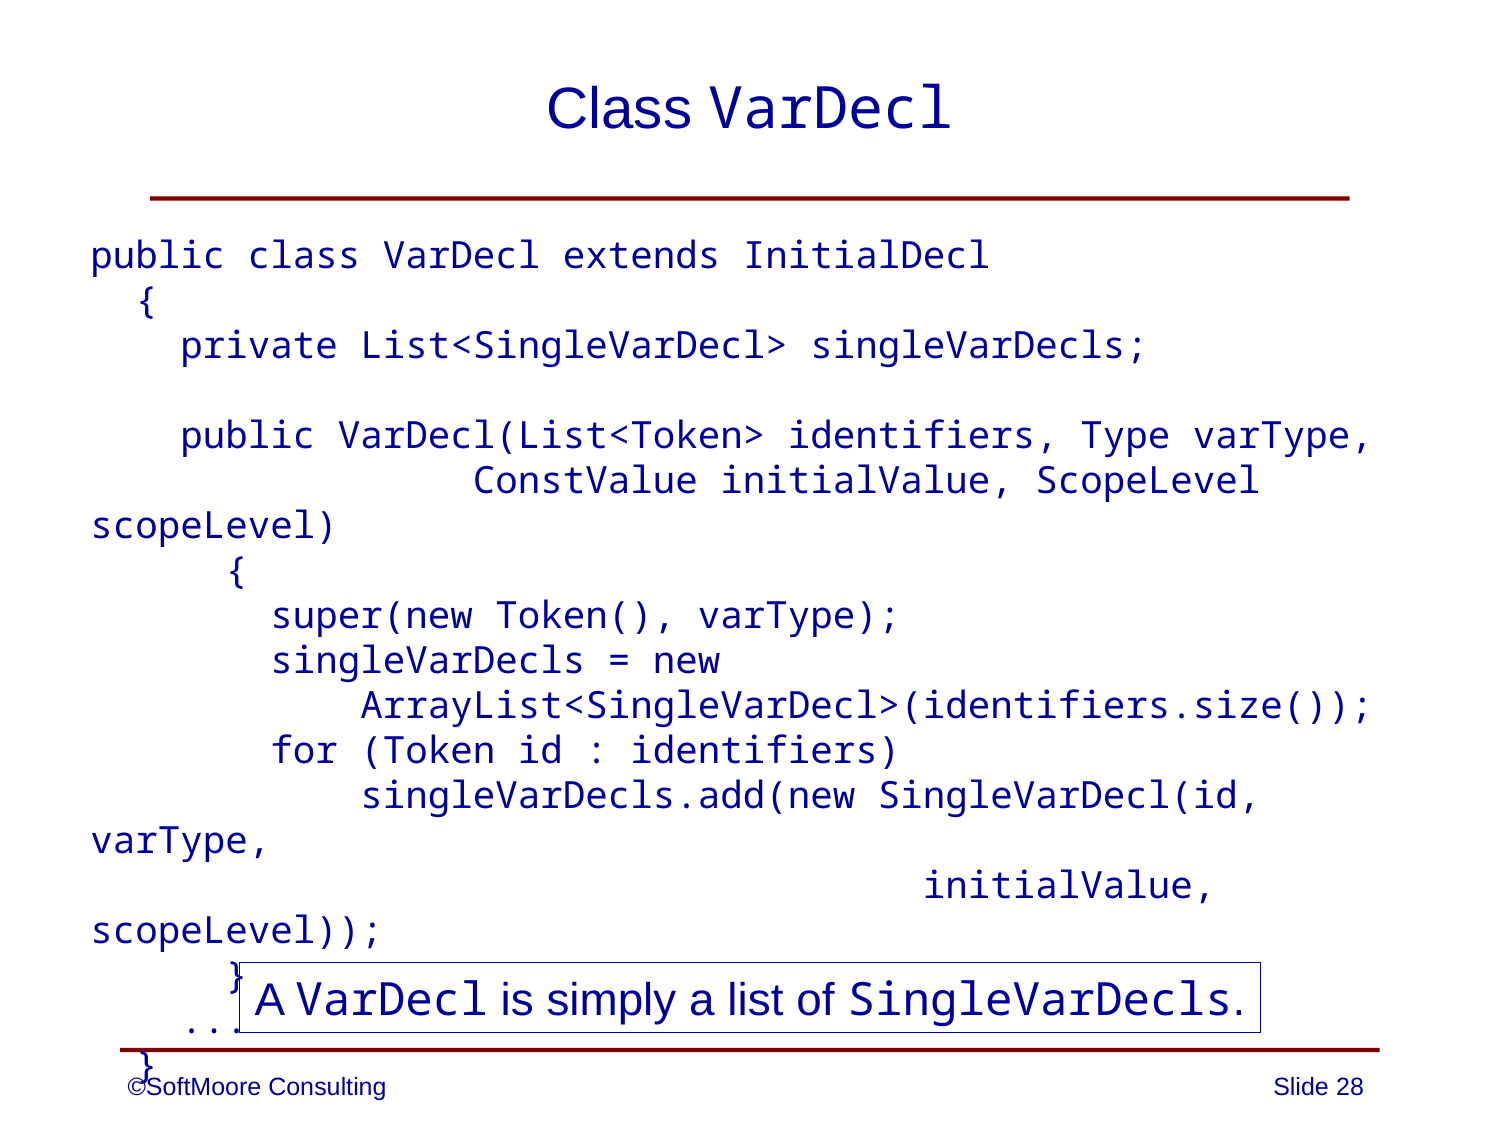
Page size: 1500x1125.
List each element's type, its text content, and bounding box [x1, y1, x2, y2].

slide_number Slide 28 [1078, 1061, 1380, 1109]
text_box A VarDecl is simply a list of SingleVarDecls. [239, 962, 1261, 1033]
footer ©SoftMoore Consulting [111, 1061, 563, 1109]
list public class VarDecl extends InitialDecl { private List<SingleVarDecl> singleVarDecls; public VarDecl(List<Token> identifiers, Type varType, ConstValue initialValue, ScopeLevel scopeLevel) { super(new Token(), varType); singleVarDecls = new ArrayList<SingleVarDecl>(identifiers.size()); for (Token id : identifiers) singleVarDecls.add(new SingleVarDecl(id, varType, initialValue, scopeLevel)); } ... } [74, 223, 1426, 1034]
title Class VarDecl [149, 22, 1350, 188]
